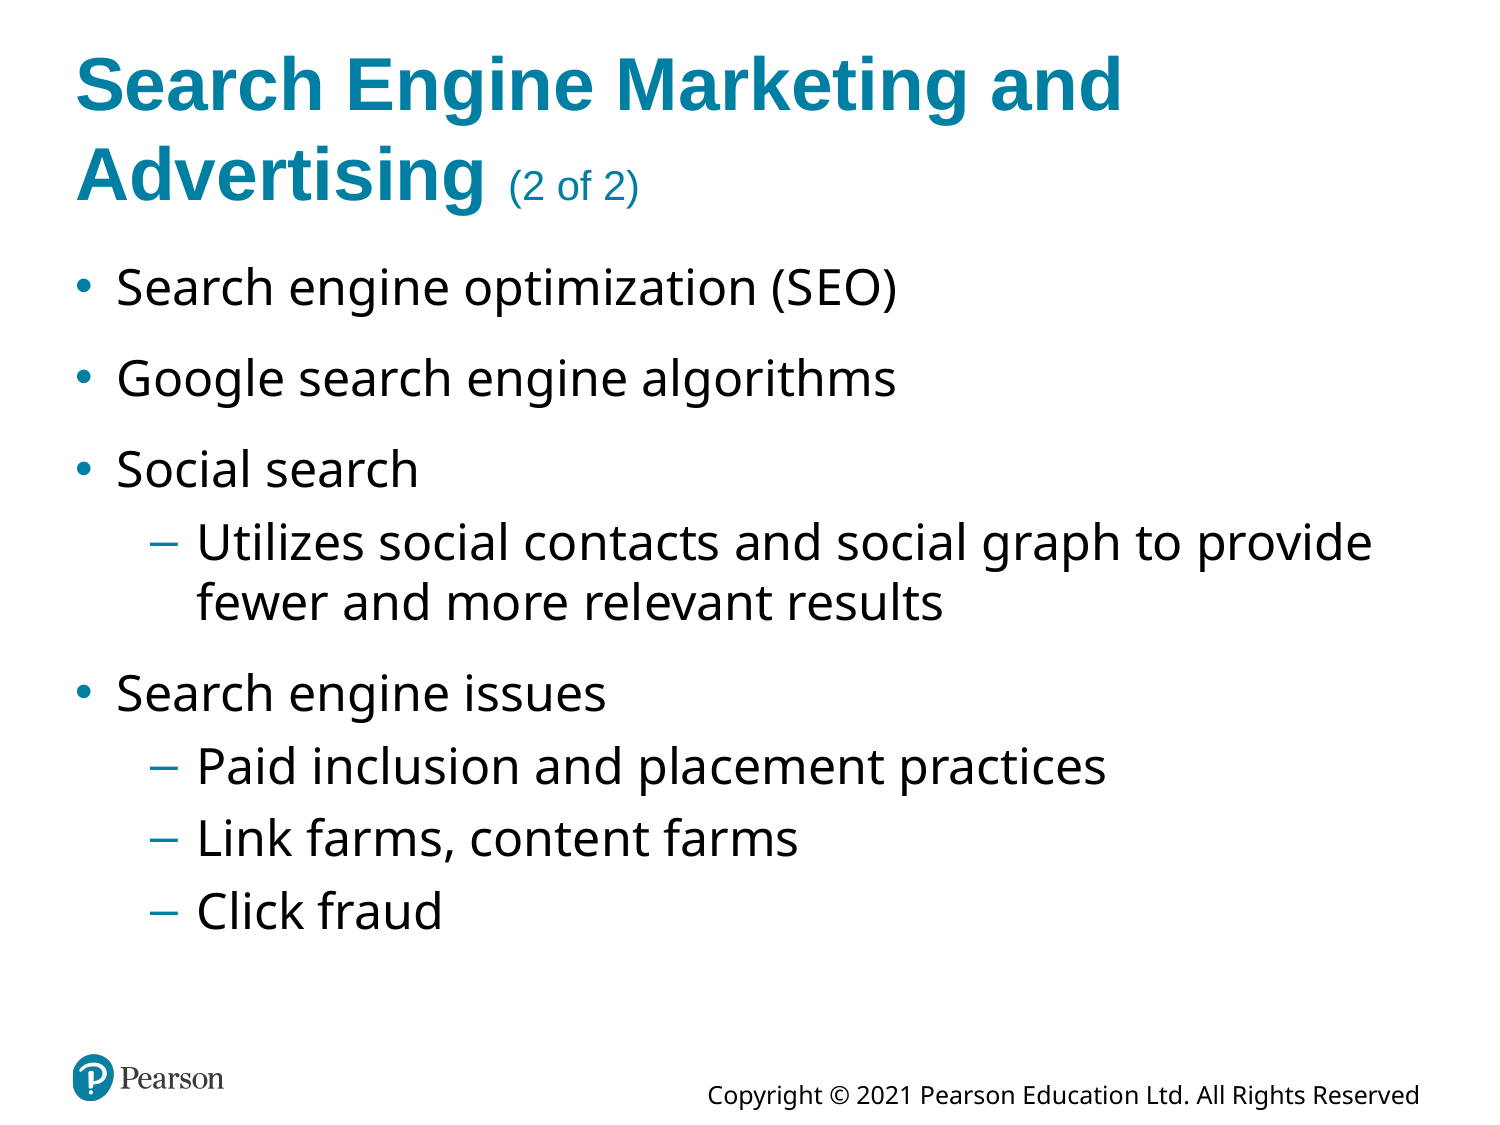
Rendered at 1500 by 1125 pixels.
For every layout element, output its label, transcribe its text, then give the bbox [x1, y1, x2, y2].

picture [98, 1054, 224, 1101]
list Search engine optimization (S E O) Google search engine algorithms Social search Utilizes social contacts and social graph to provide fewer and more relevant results Search engine issues Paid inclusion and placement practices Link farms, content farms Click fraud [75, 255, 1425, 983]
title Search Engine Marketing and Advertising (2 of 2) [75, 35, 1425, 216]
picture [72, 1054, 88, 1070]
picture [72, 1087, 83, 1101]
picture [80, 1063, 106, 1088]
